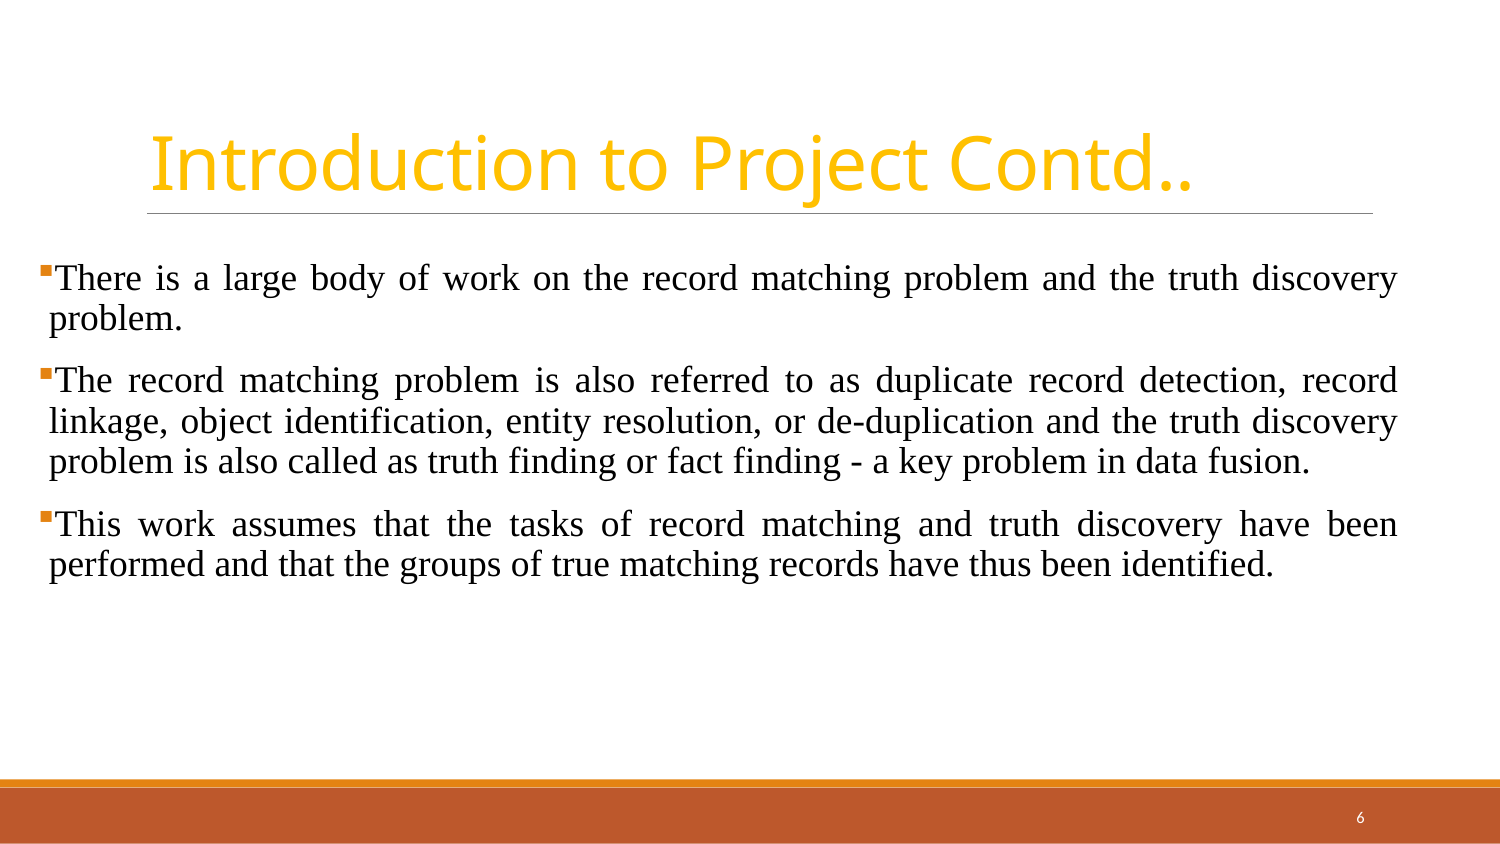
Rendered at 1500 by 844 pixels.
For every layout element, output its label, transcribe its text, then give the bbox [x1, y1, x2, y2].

title Introduction to Project Contd.. [135, 35, 1373, 214]
list There is a large body of work on the record matching problem and the truth discovery problem. The record matching problem is also referred to as duplicate record detection, record linkage, object identification, entity resolution, or de-duplication and the truth discovery problem is also called as truth finding or fact finding - a key problem in data fusion. This work assumes that the tasks of record matching and truth discovery have been performed and that the groups of true matching records have thus been identified. [37, 250, 1400, 746]
slide_number 6 [1218, 794, 1380, 840]
